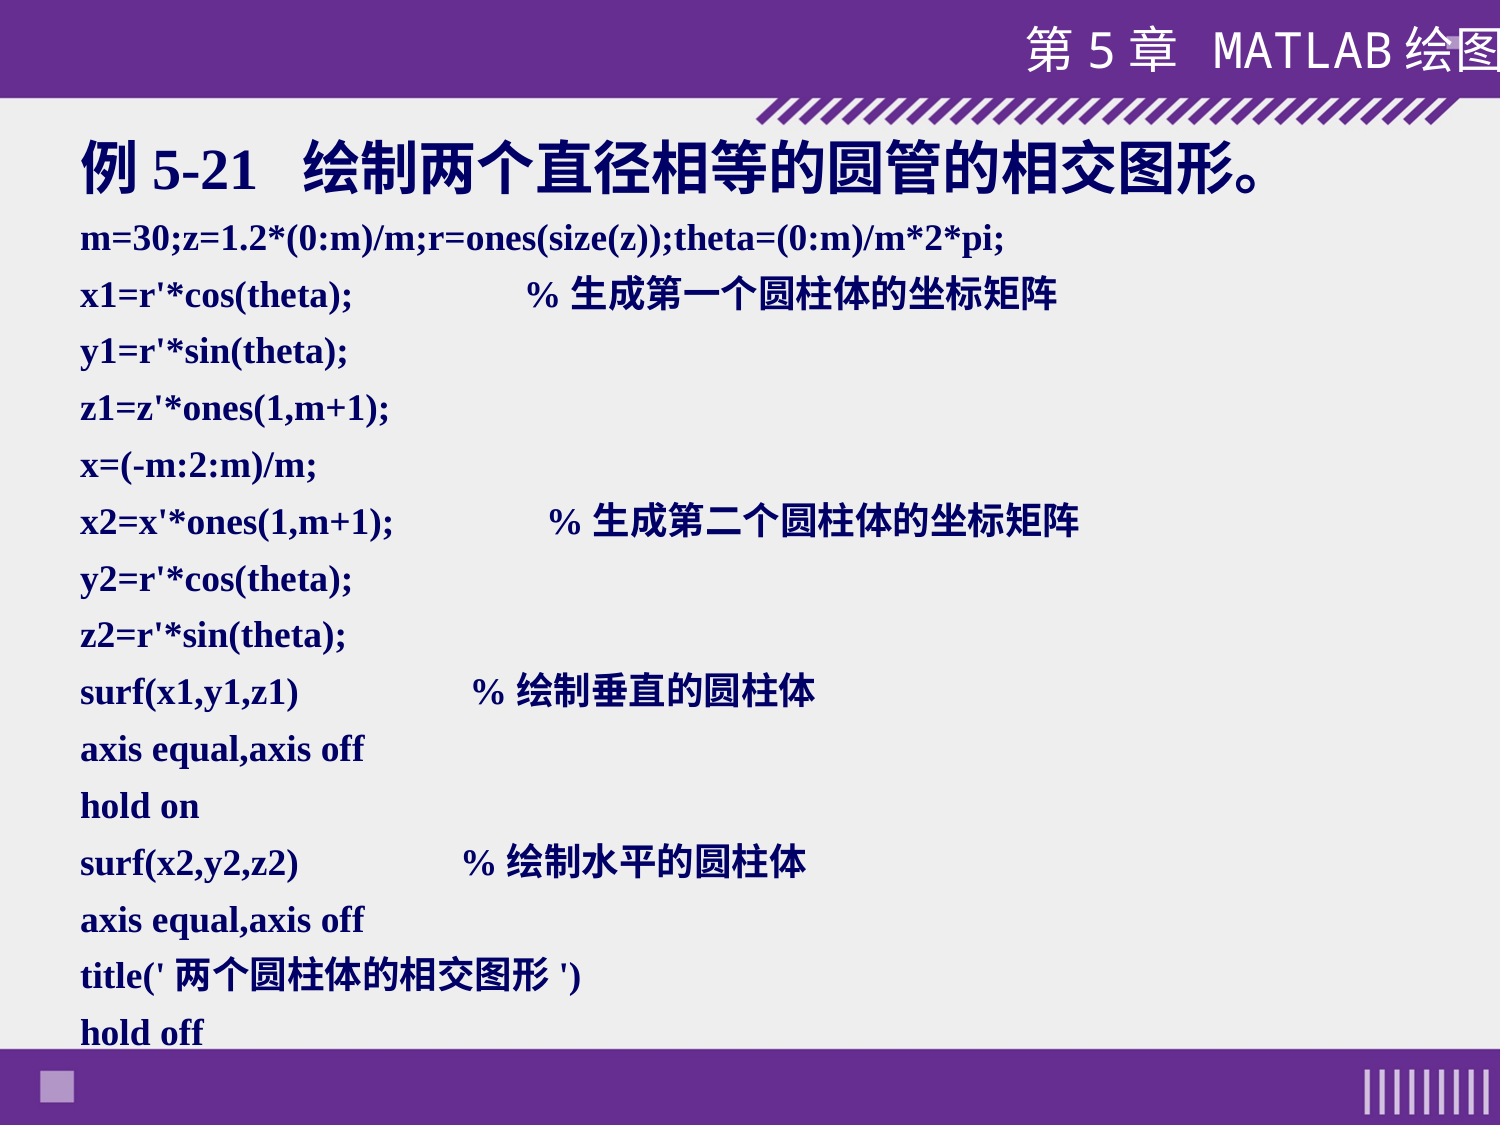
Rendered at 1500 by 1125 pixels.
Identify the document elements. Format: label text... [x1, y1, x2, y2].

picture [0, 0, 1500, 1125]
picture [1463, 32, 1497, 67]
list 例5-21 绘制两个直径相等的圆管的相交图形。 m=30;z=1.2*(0:m)/m;r=ones(size(z));theta=(0:m)/m*2*pi; x1=r'*cos(theta); %生成第一个圆柱体的坐标矩阵 y1=r'*sin(theta); z1=z'*ones(1,m+1); x=(-m:2:m)/m; x2=x'*ones(1,m+1); %生成第二个圆柱体的坐标矩阵 y2=r'*cos(theta); z2=r'*sin(theta); surf(x1,y1,z1) %绘制垂直的圆柱体 axis equal,axis off hold on surf(x2,y2,z2) %绘制水平的圆柱体 axis equal,axis off title('两个圆柱体的相交图形') hold off [64, 137, 1415, 1053]
